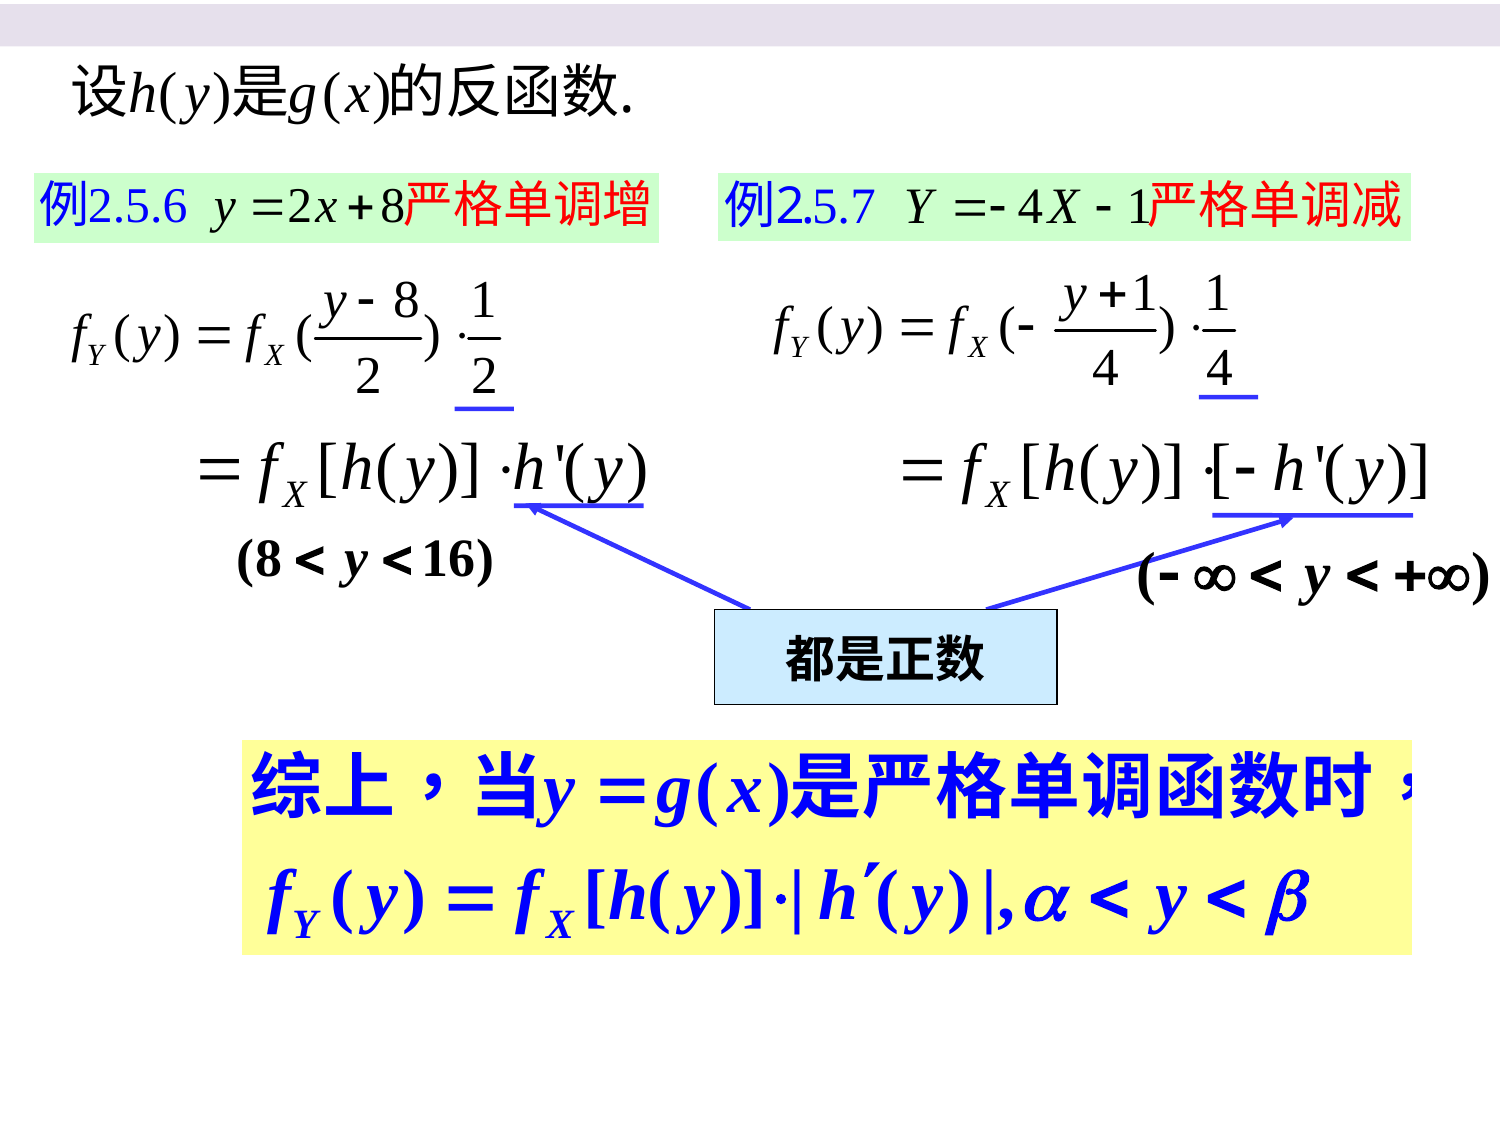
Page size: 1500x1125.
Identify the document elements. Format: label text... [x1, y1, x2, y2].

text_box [241, 739, 1412, 956]
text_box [755, 259, 1247, 398]
text_box 都是正数 [714, 609, 1057, 705]
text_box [885, 423, 1439, 525]
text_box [33, 172, 660, 244]
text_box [718, 172, 1411, 241]
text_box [1129, 538, 1500, 619]
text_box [64, 54, 644, 137]
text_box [229, 526, 505, 600]
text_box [182, 422, 659, 524]
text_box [52, 266, 511, 406]
